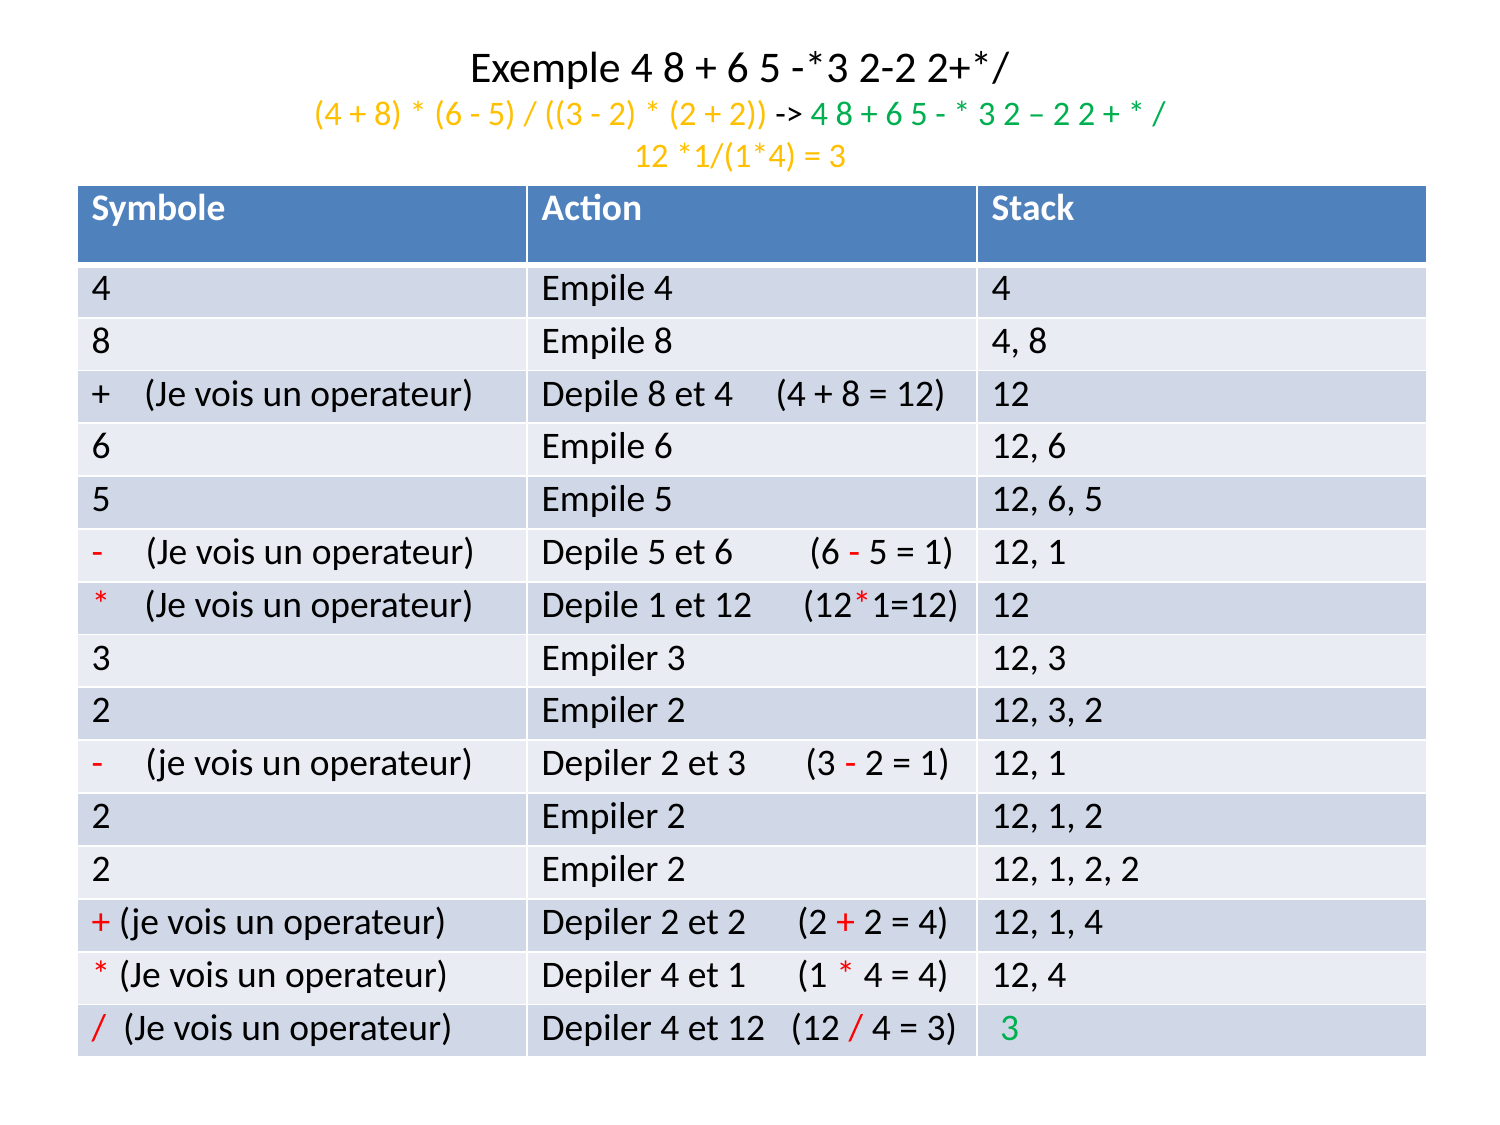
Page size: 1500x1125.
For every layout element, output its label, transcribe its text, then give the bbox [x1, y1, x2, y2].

table_cell 12, 1, 2, 2 [978, 847, 1426, 898]
table_cell + (je vois un operateur) [78, 900, 526, 951]
table_cell Empile 8 [528, 319, 976, 370]
table_cell 5 [78, 477, 526, 528]
table_cell 3 [78, 635, 526, 686]
title Exemple 4 8 + 6 5 -*3 2-2 2+*/ (4 + 8) * (6 - 5) / ((3 - 2) * (2 + 2)) -> 4 8 + 6 5 - * 3 2 – 2 2 + * / 12 *1/(1*4) = 3 [64, 30, 1415, 183]
table_cell Empiler 2 [528, 847, 976, 898]
table_cell 12, 6 [978, 424, 1426, 475]
table_cell 12, 1 [978, 741, 1426, 792]
table_cell Depile 5 et 6 (6 - 5 = 1) [528, 530, 976, 581]
table_cell 12, 3, 2 [978, 688, 1426, 739]
table_cell + (Je vois un operateur) [78, 371, 526, 422]
table_cell 2 [78, 794, 526, 845]
table_cell 6 [78, 424, 526, 475]
table_header Symbole [78, 186, 526, 262]
table_cell 3 [978, 1005, 1426, 1056]
table_cell Depiler 4 et 12 (12 / 4 = 3) [528, 1005, 976, 1056]
table_cell Empile 6 [528, 424, 976, 475]
table_cell 4 [78, 268, 526, 317]
table_cell Depiler 2 et 2 (2 + 2 = 4) [528, 900, 976, 951]
table_cell 12, 3 [978, 635, 1426, 686]
table_cell / (Je vois un operateur) [78, 1005, 526, 1056]
table_cell 12, 1 [978, 530, 1426, 581]
table_cell - (Je vois un operateur) [78, 530, 526, 581]
table_cell Empile 5 [528, 477, 976, 528]
table_cell Depile 8 et 4 (4 + 8 = 12) [528, 371, 976, 422]
table_cell 12, 1, 2 [978, 794, 1426, 845]
table_header Action [528, 186, 976, 262]
table_cell 12 [978, 371, 1426, 422]
table_cell 2 [78, 688, 526, 739]
table_cell * (Je vois un operateur) [78, 583, 526, 634]
table_cell 4 [978, 268, 1426, 317]
table_cell 12, 1, 4 [978, 900, 1426, 951]
table_cell Depiler 4 et 1 (1 * 4 = 4) [528, 953, 976, 1004]
table_cell 12 [978, 583, 1426, 634]
table_cell 4, 8 [978, 319, 1426, 370]
table_header Stack [978, 186, 1426, 262]
table_cell Depile 1 et 12 (12*1=12) [528, 583, 976, 634]
table_cell - (je vois un operateur) [78, 741, 526, 792]
table_cell Empiler 2 [528, 794, 976, 845]
table_cell Depiler 2 et 3 (3 - 2 = 1) [528, 741, 976, 792]
table_cell * (Je vois un operateur) [78, 953, 526, 1004]
table_cell Empile 4 [528, 268, 976, 317]
table_cell 12, 6, 5 [978, 477, 1426, 528]
table_cell Empiler 3 [528, 635, 976, 686]
table_cell 2 [78, 847, 526, 898]
table_cell 12, 4 [978, 953, 1426, 1004]
table_cell Empiler 2 [528, 688, 976, 739]
table_cell 8 [78, 319, 526, 370]
